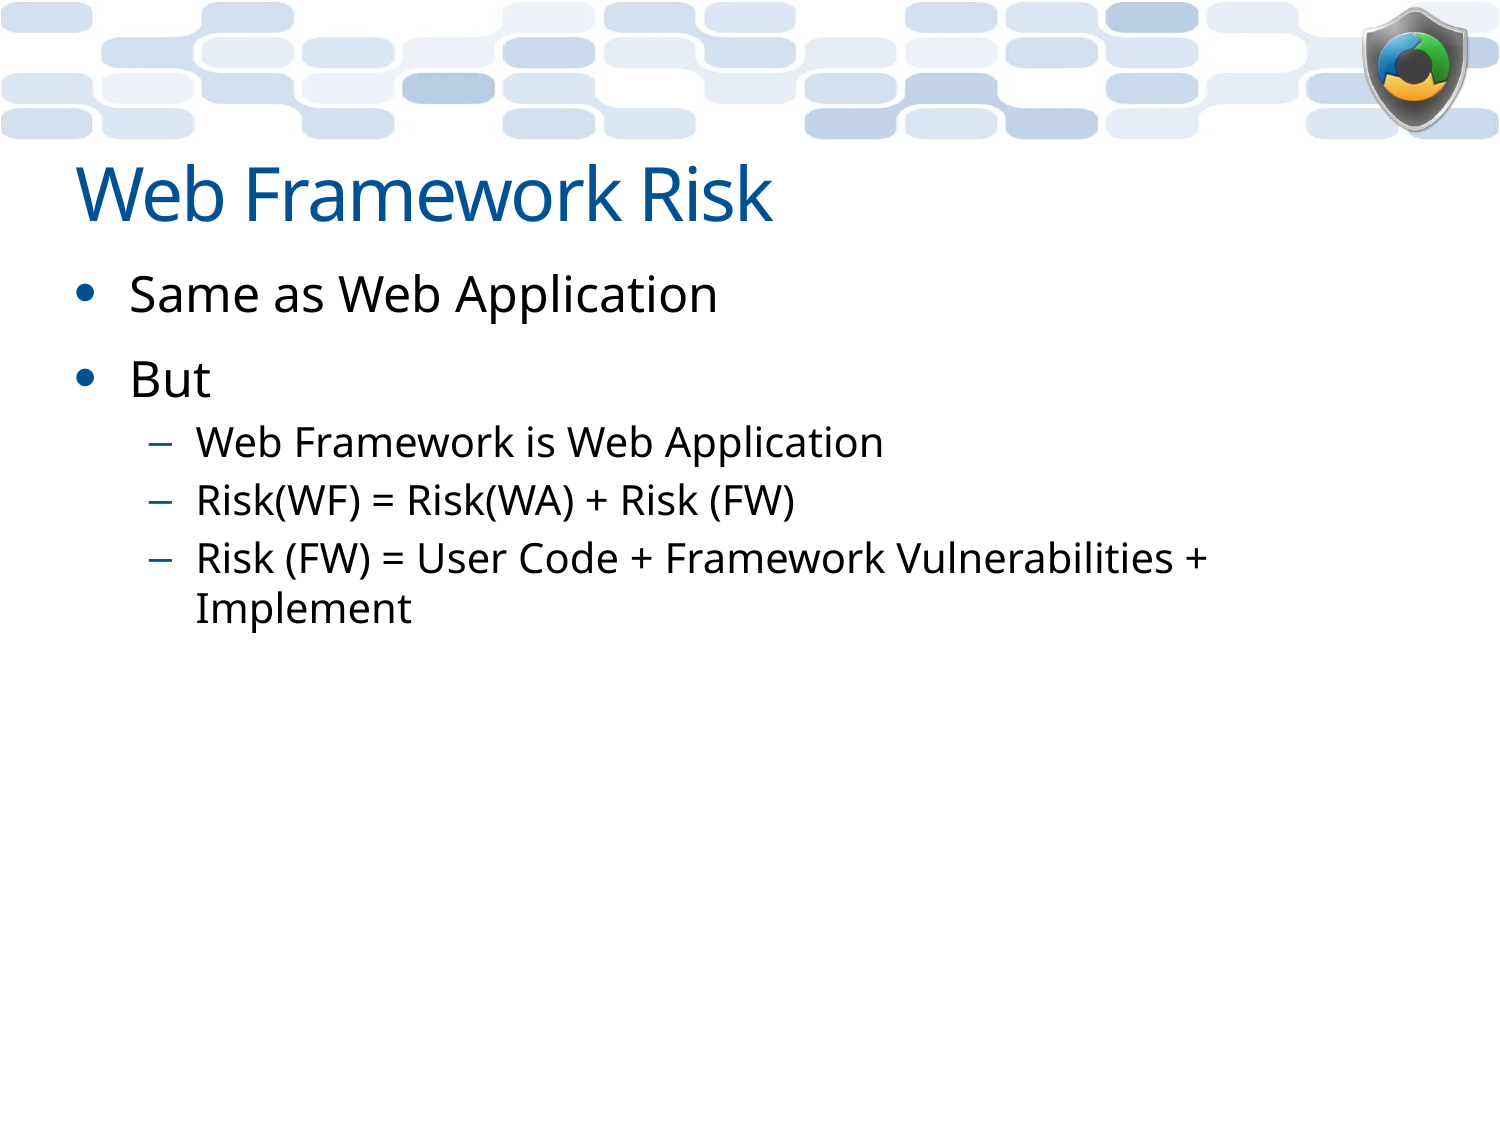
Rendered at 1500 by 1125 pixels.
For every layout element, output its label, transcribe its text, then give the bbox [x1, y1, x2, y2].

title Web Framework Risk [75, 146, 1425, 238]
picture [0, 0, 1500, 140]
list Same as Web Application But Web Framework is Web Application Risk(WF) = Risk(WA) + Risk (FW) Risk (FW) = User Code + Framework Vulnerabilities + Implement [73, 262, 1424, 591]
